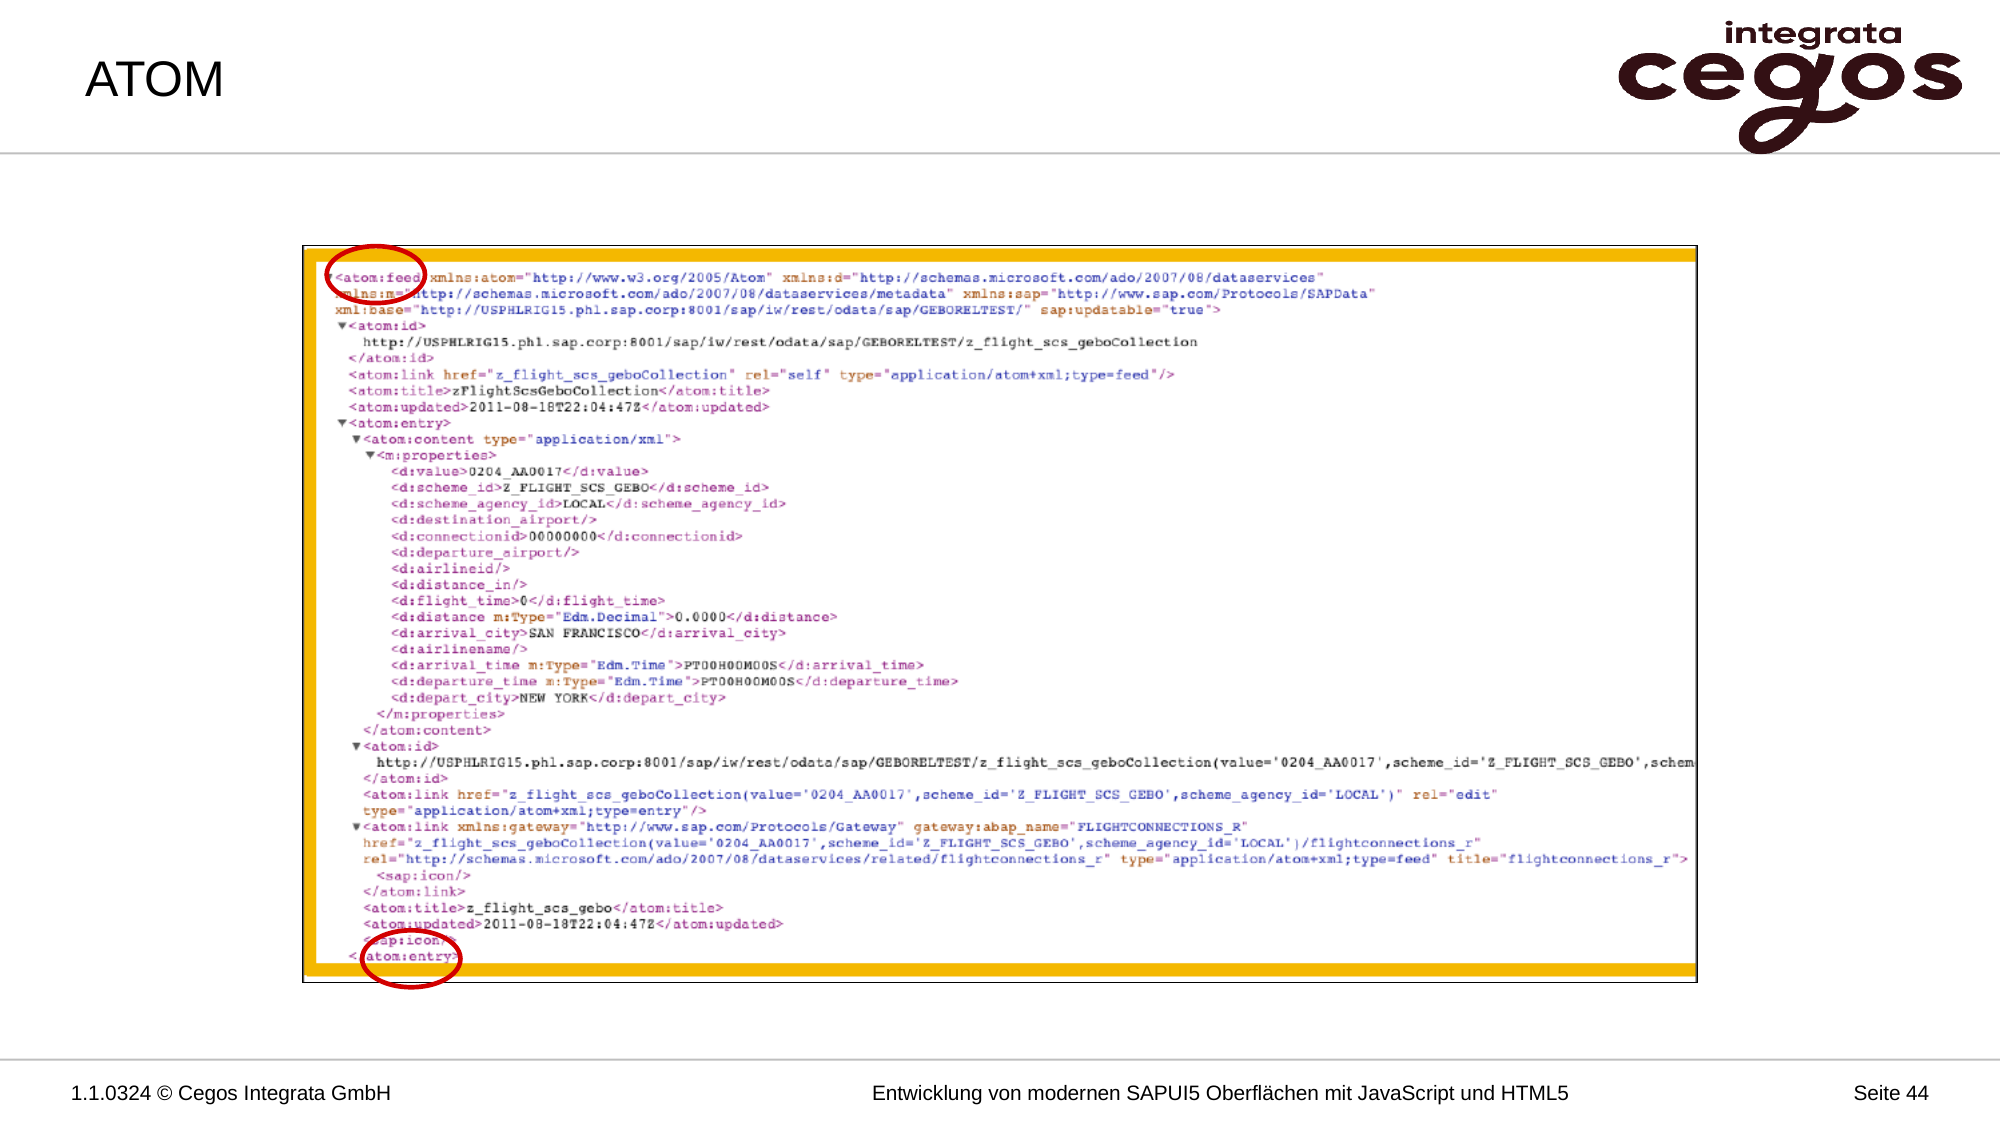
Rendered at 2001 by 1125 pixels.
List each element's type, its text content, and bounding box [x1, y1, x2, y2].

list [302, 245, 1698, 982]
text_box [382, 982, 440, 988]
footer Entwicklung von modernen SAPUI5 Oberflächen mit JavaScript und HTML5 [732, 1059, 1709, 1125]
title ATOM [70, 0, 1315, 154]
slide_number Seite 44 [1749, 1059, 1930, 1125]
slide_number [70, 1059, 691, 1125]
picture [1585, 0, 1996, 180]
